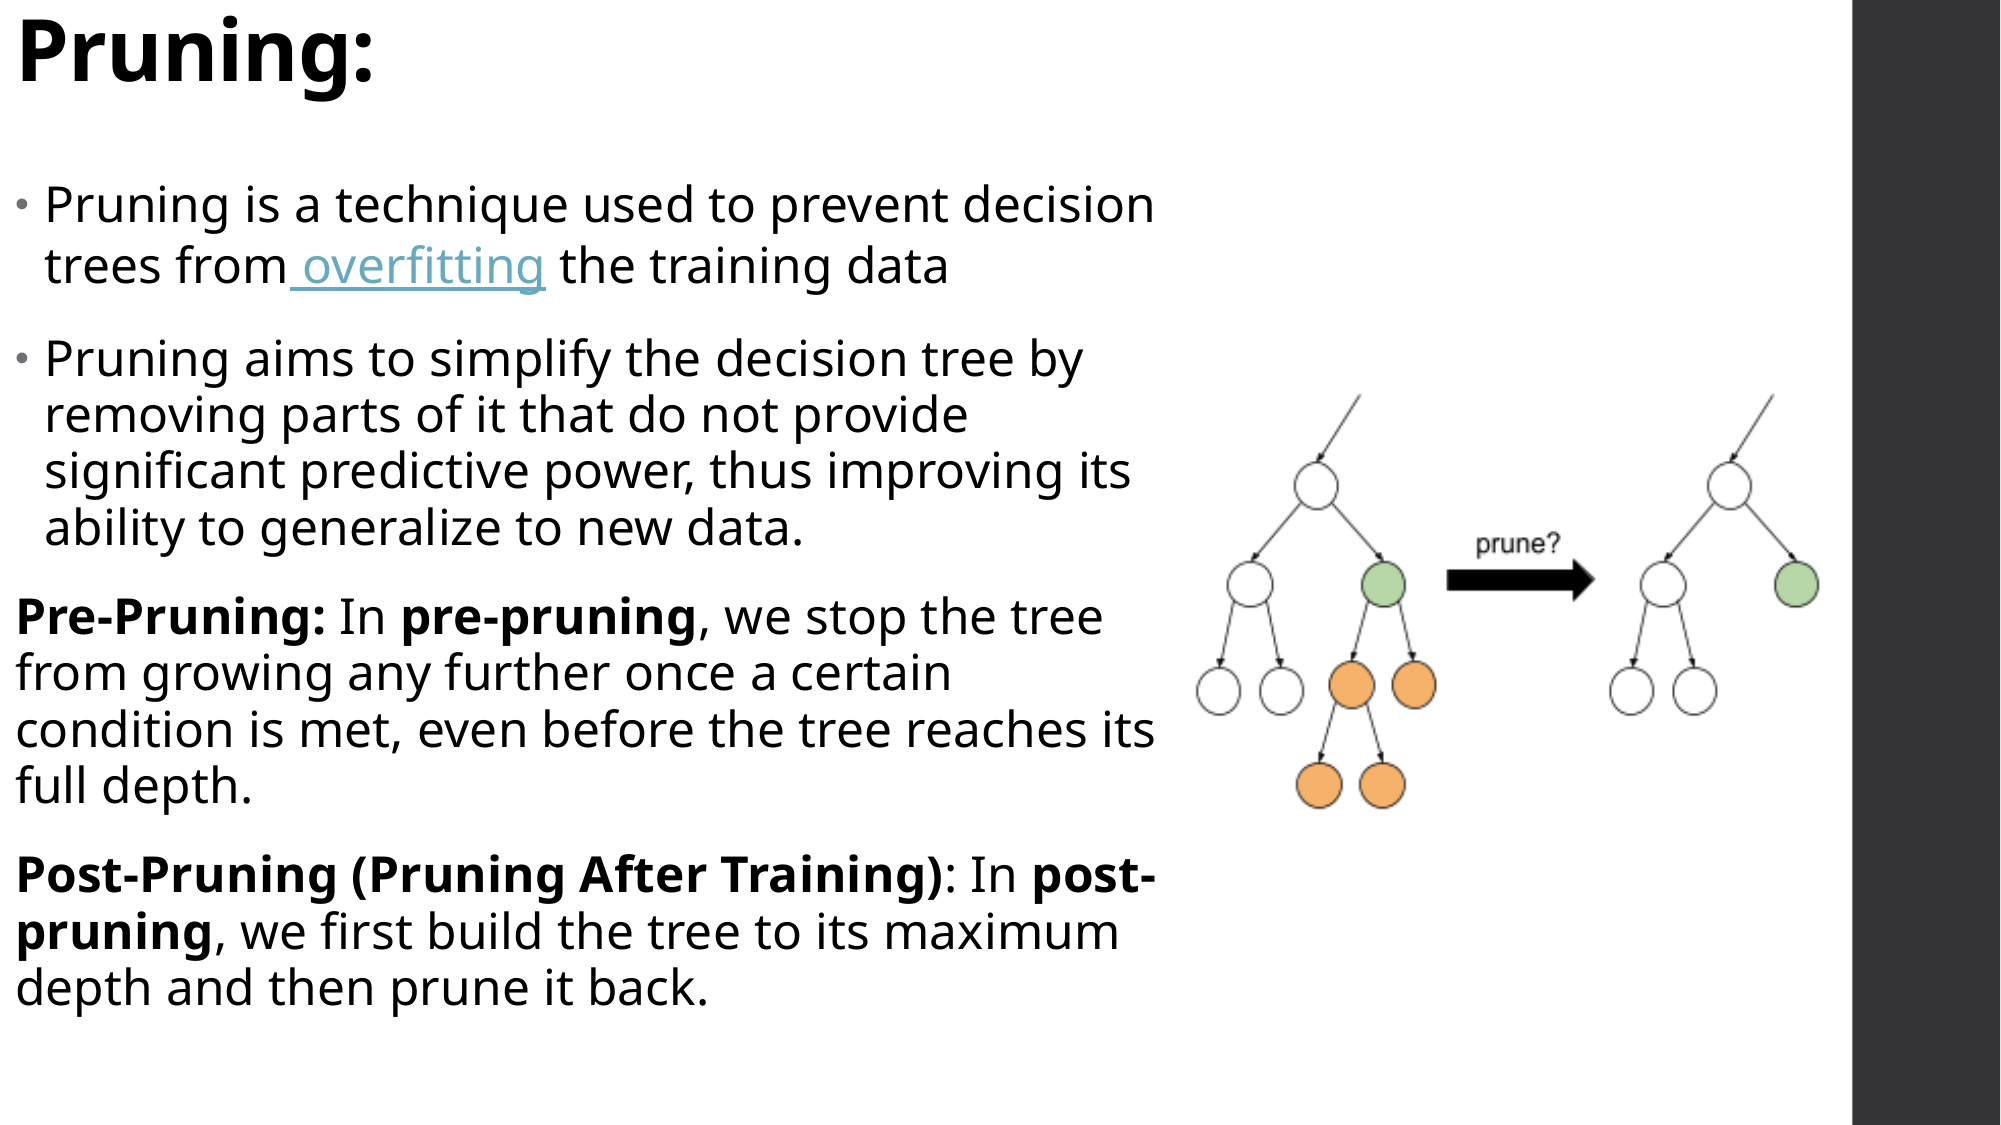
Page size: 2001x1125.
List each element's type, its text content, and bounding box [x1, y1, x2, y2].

picture [1155, 354, 1845, 820]
title Pruning: [0, 0, 1590, 109]
list Pruning is a technique used to prevent decision trees from overfitting the training data Pruning aims to simplify the decision tree by removing parts of it that do not provide significant predictive power, thus improving its ability to generalize to new data. Pre-Pruning: In pre-pruning, we stop the tree from growing any further once a certain condition is met, even before the tree reaches its full depth. Post-Pruning (Pruning After Training): In post-pruning, we first build the tree to its maximum depth and then prune it back. [0, 170, 1175, 1048]
